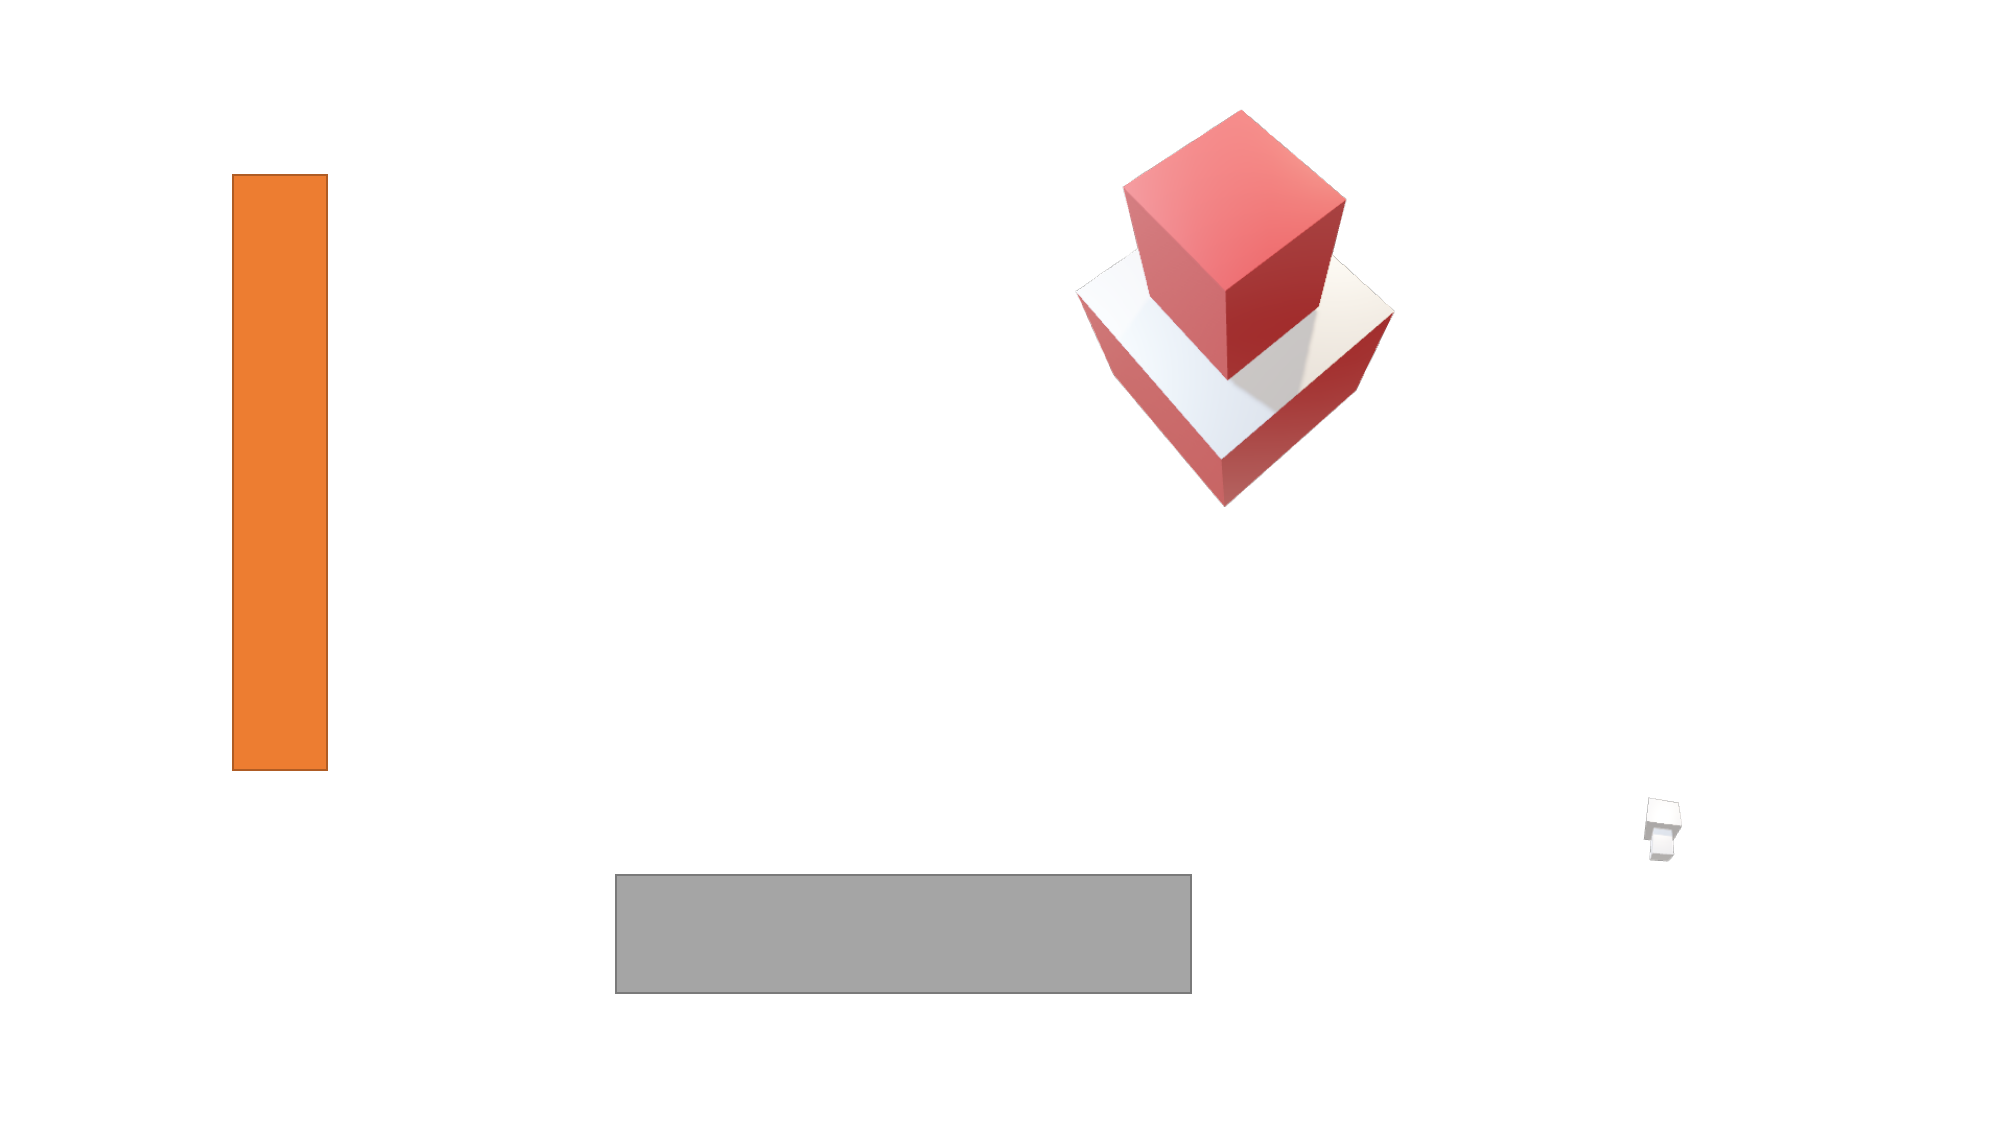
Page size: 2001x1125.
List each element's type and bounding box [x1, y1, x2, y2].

text_box [615, 874, 1192, 994]
text_box [232, 174, 328, 771]
picture [961, 0, 1816, 1062]
